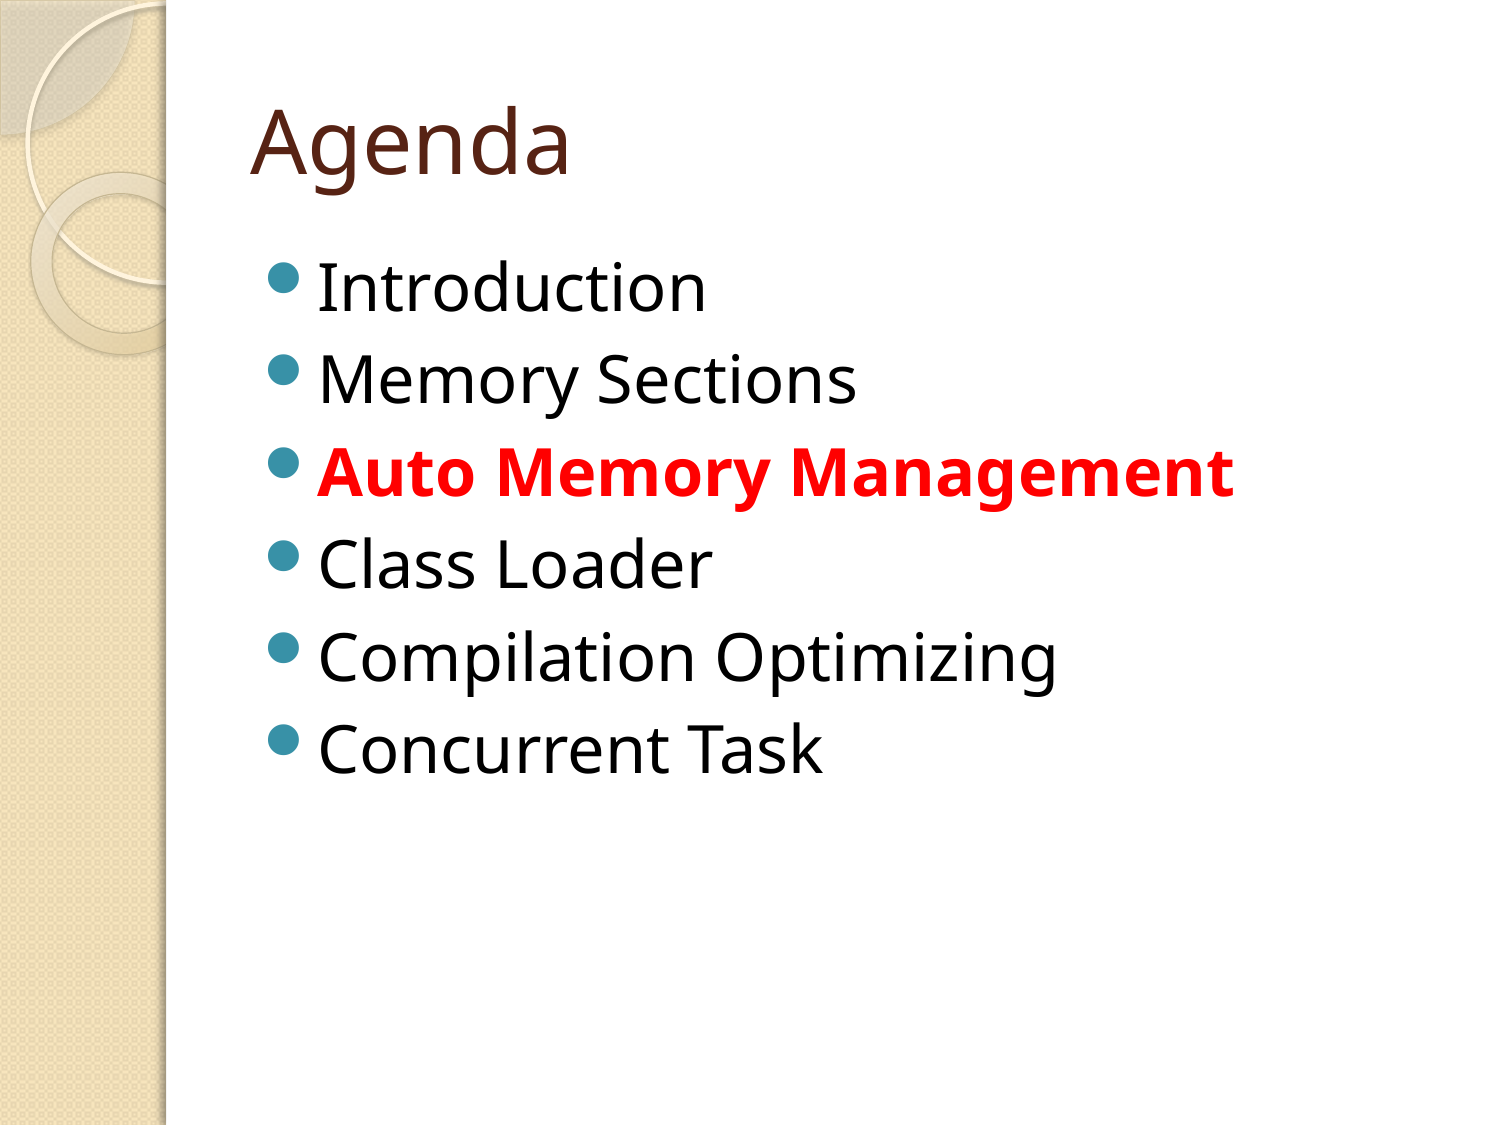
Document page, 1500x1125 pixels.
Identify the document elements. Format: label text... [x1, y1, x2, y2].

list Introduction Memory Sections Auto Memory Management Class Loader Compilation Optimizing Concurrent Task [235, 237, 1466, 1025]
title Agenda [235, 45, 1466, 233]
